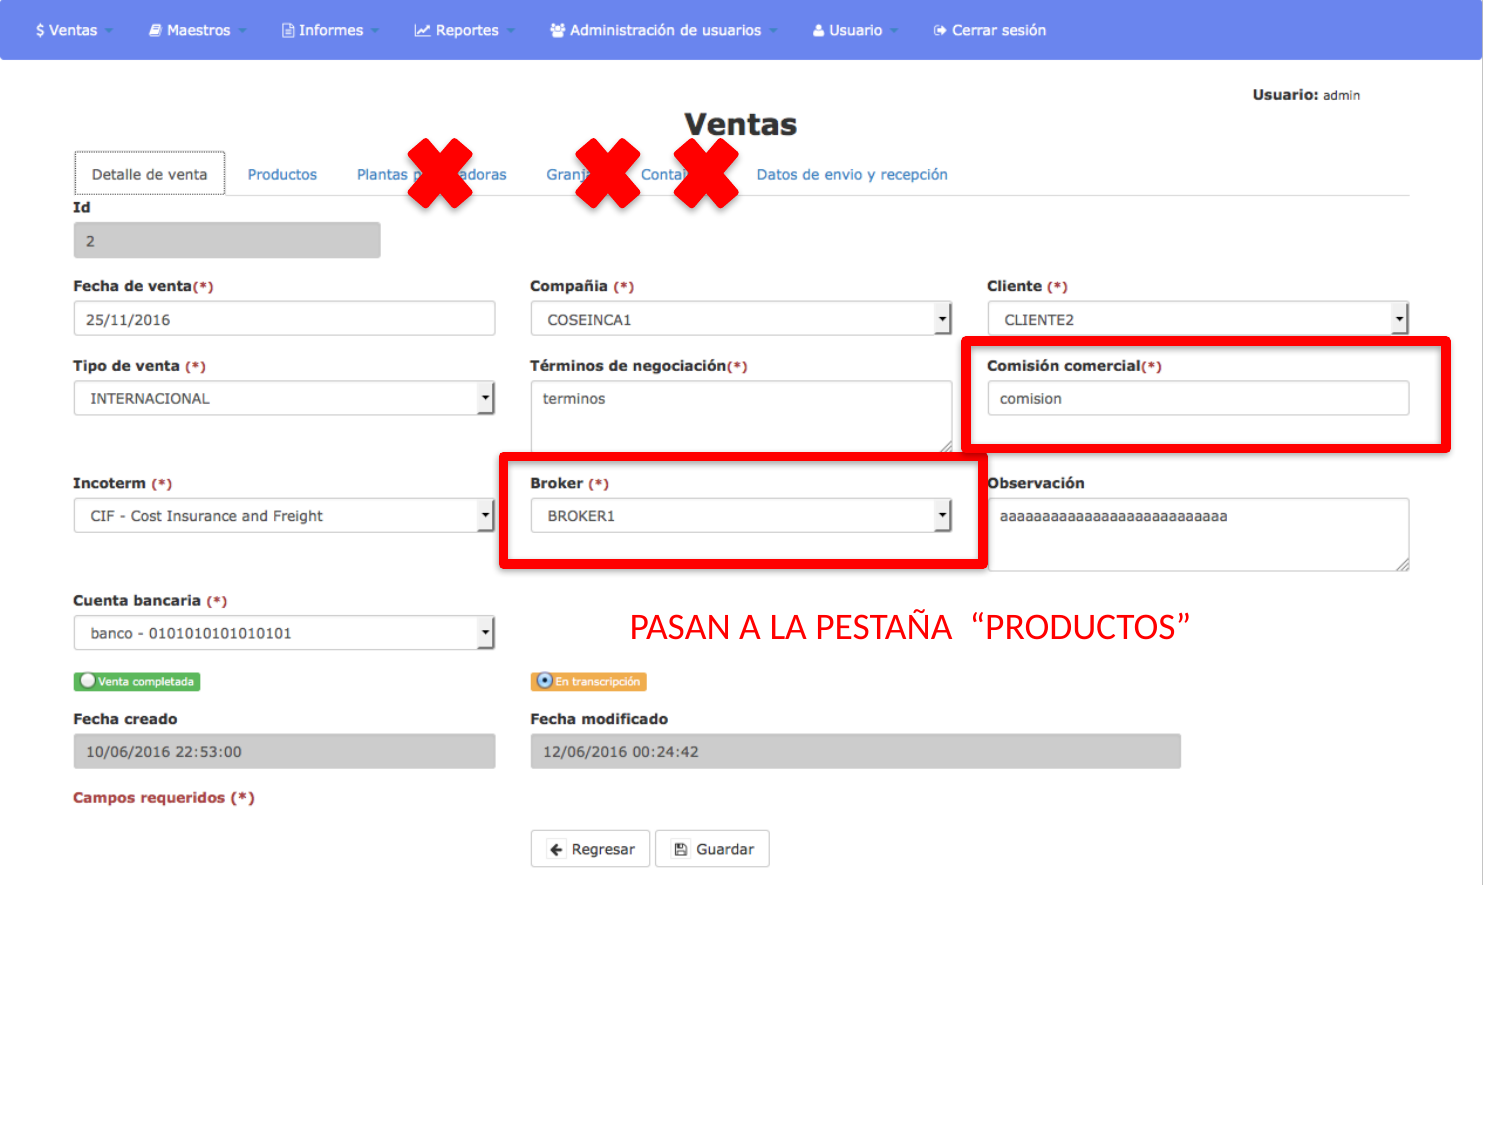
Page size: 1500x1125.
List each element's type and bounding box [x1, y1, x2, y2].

picture [0, 0, 1500, 885]
